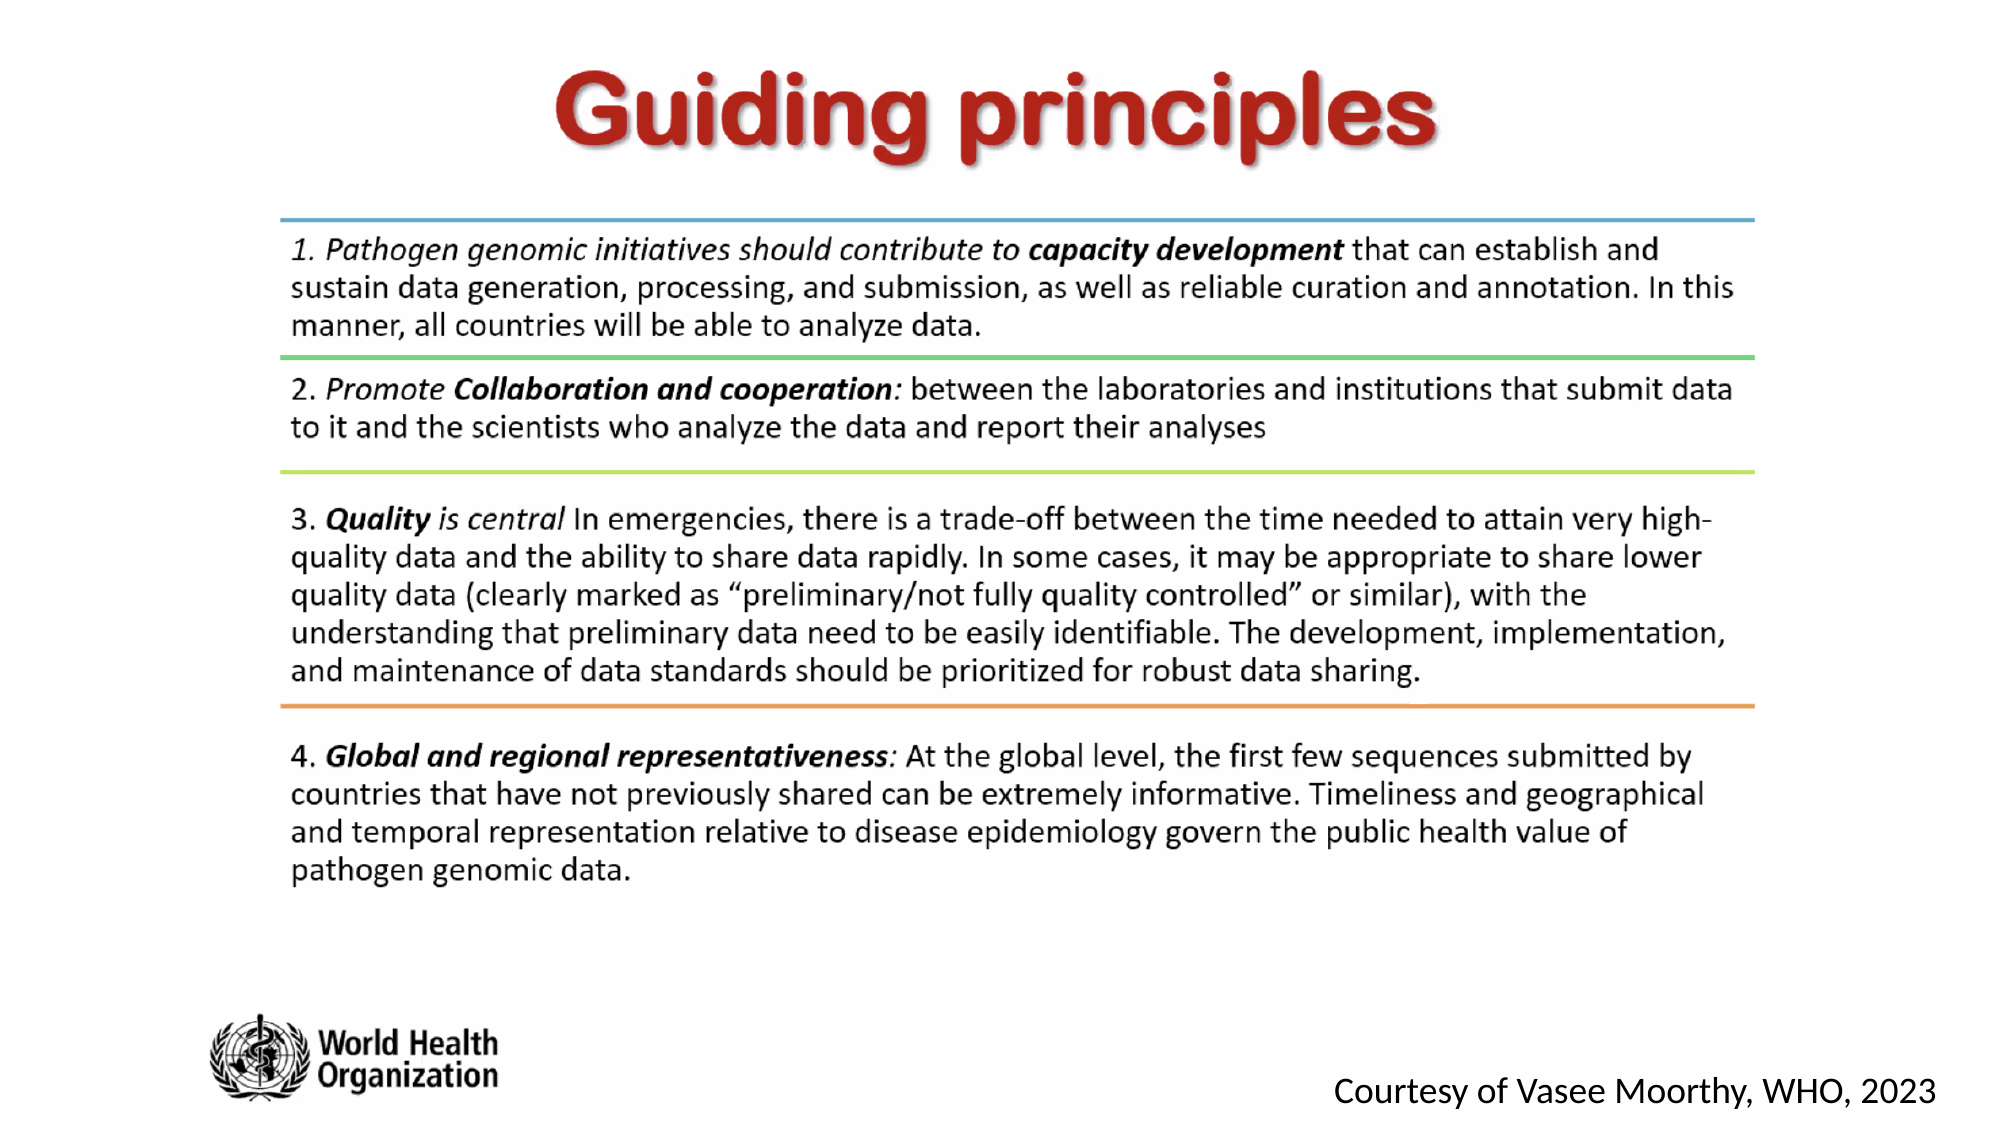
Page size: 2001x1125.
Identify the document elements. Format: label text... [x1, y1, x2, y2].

picture [182, 5, 1826, 1125]
text_box Courtesy of Vasee Moorthy, WHO, 2023 [1826, 1058, 1953, 1119]
